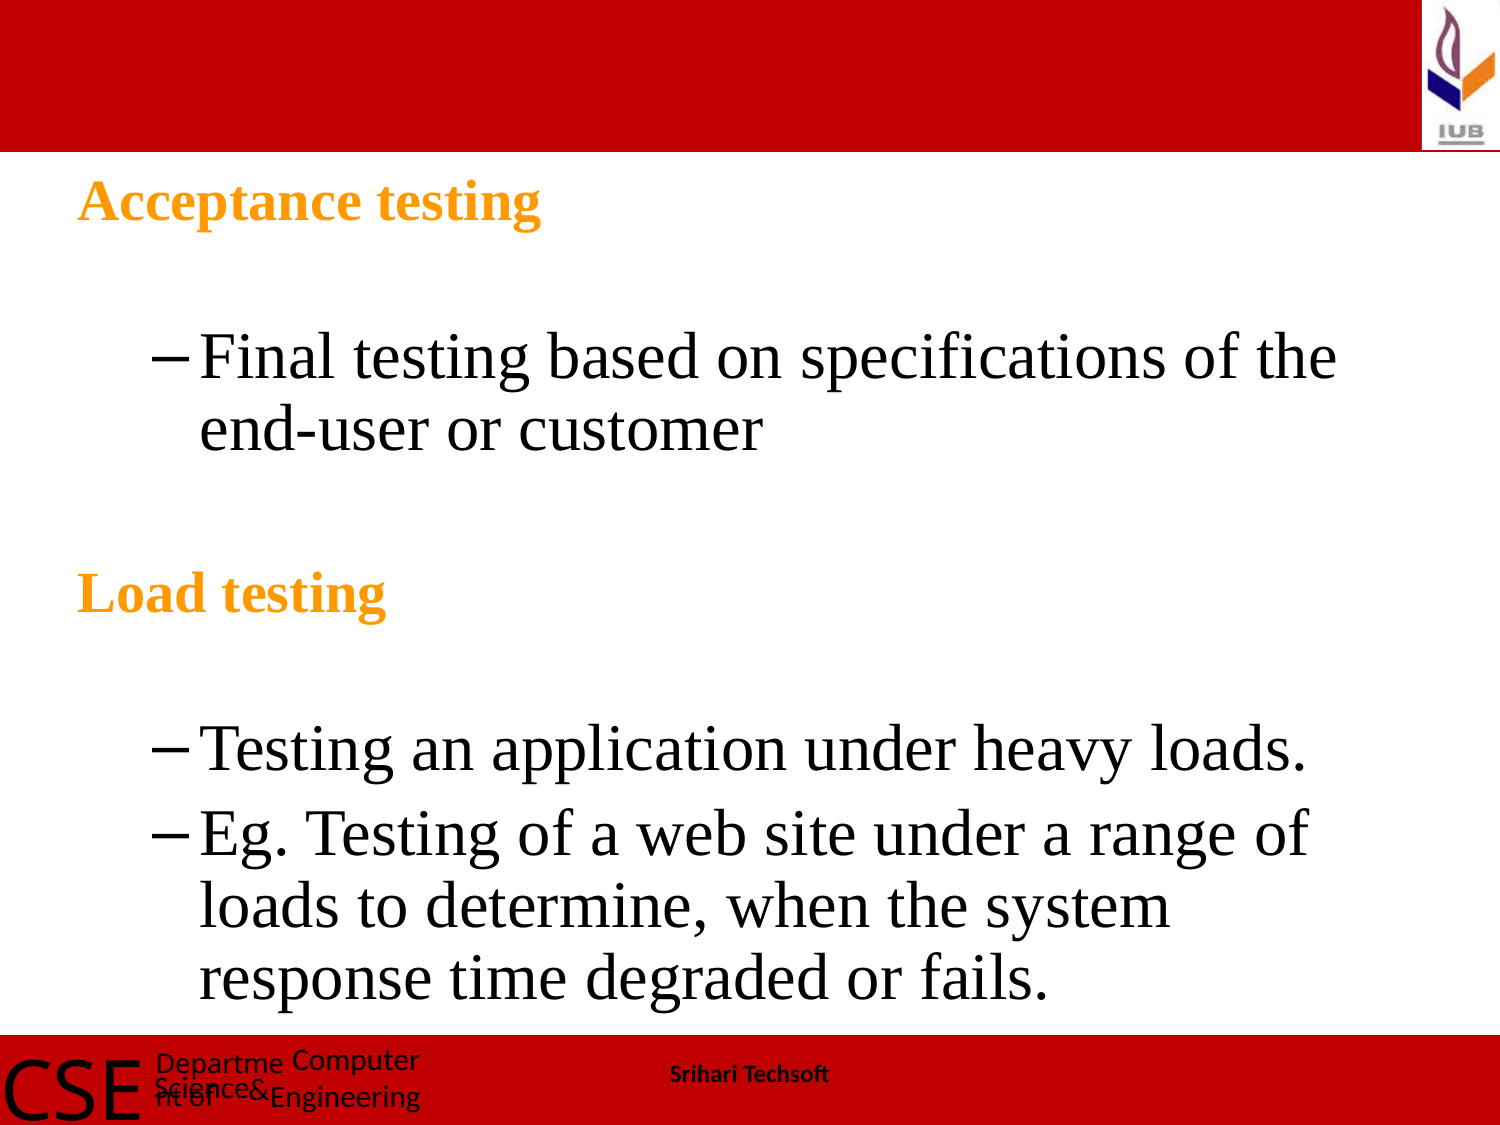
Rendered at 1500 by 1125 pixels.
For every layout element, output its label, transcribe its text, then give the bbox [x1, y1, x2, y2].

list Acceptance testing Final testing based on specifications of the end-user or customer Load testing Testing an application under heavy loads. Eg. Testing of a web site under a range of loads to determine, when the system response time degraded or fails. [62, 162, 1425, 1025]
footer Srihari Techsoft [512, 1042, 988, 1103]
picture [1421, 0, 1500, 150]
